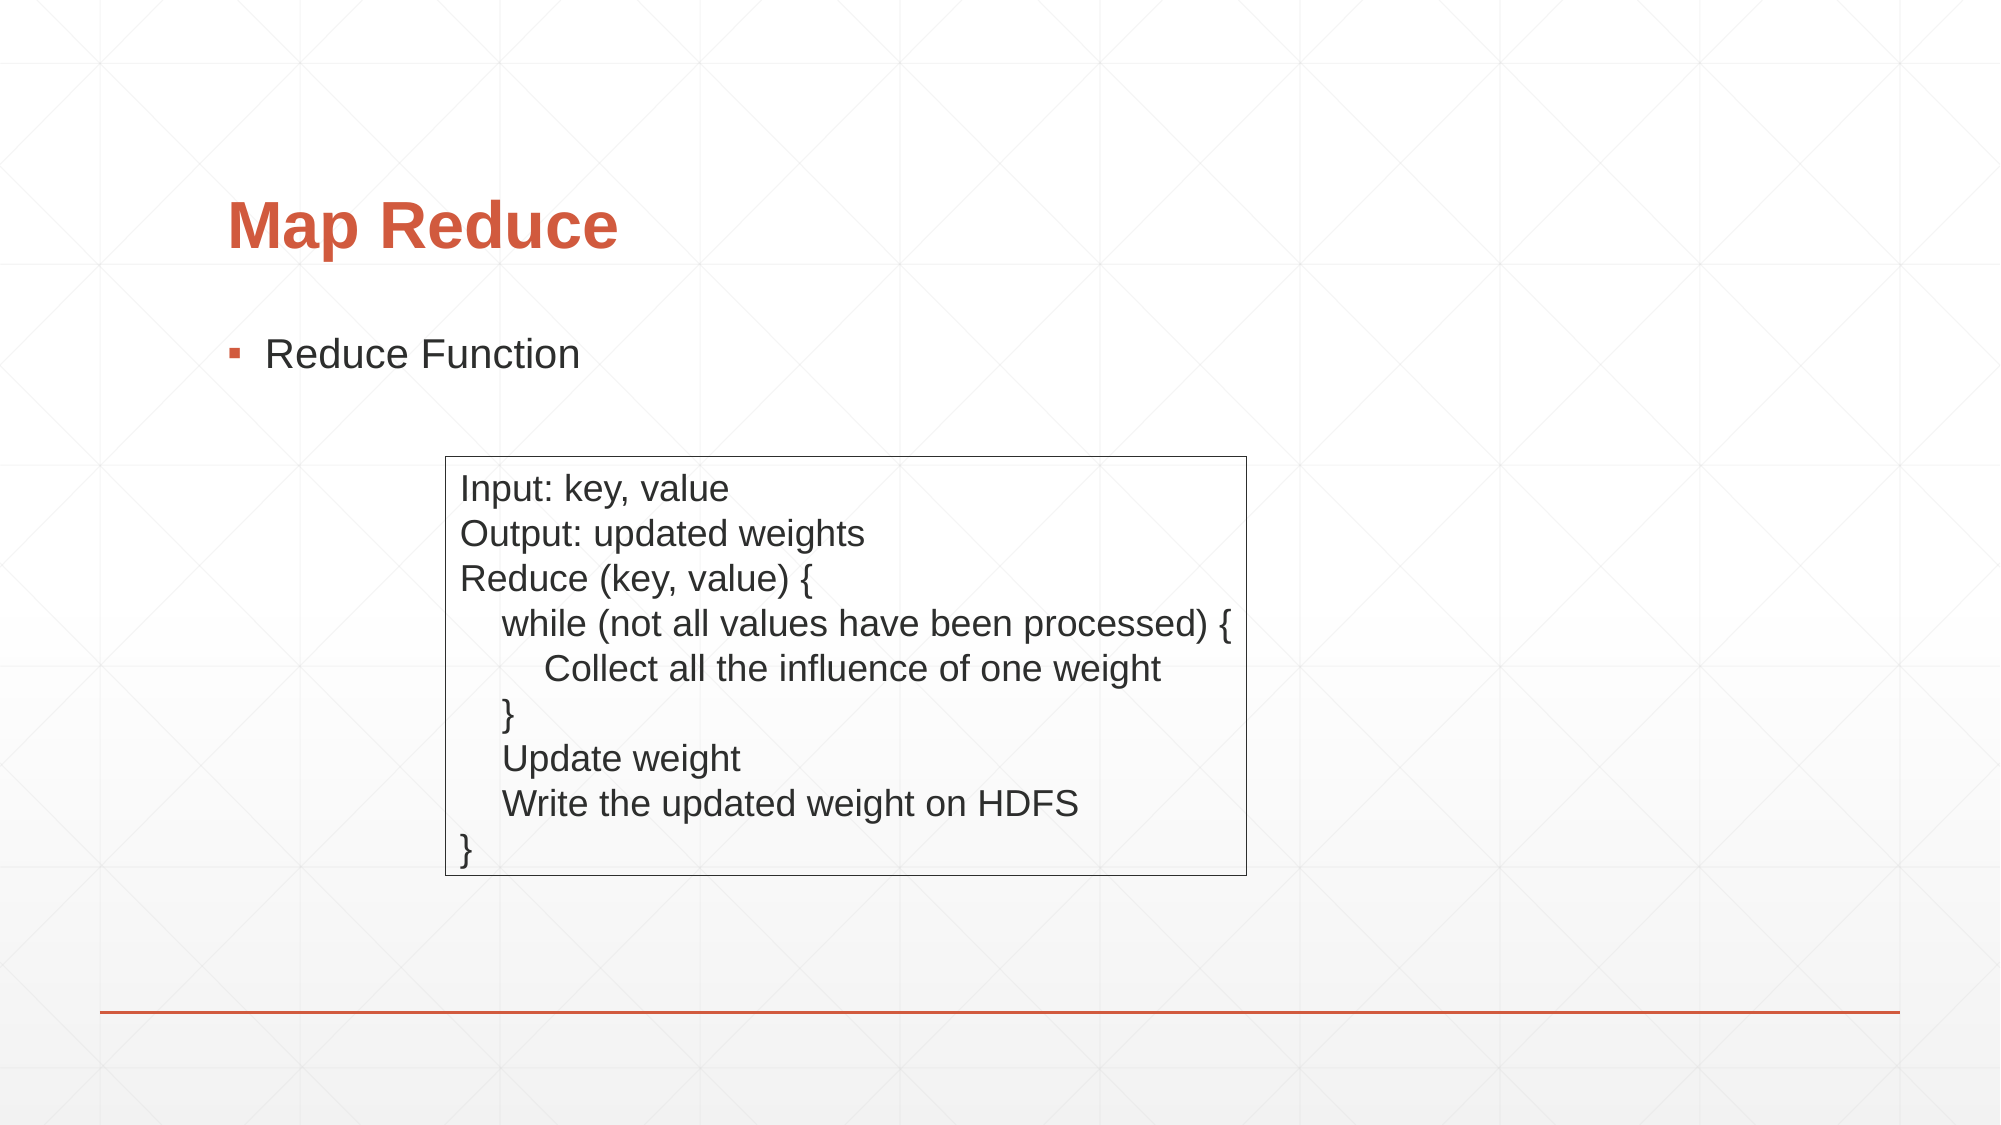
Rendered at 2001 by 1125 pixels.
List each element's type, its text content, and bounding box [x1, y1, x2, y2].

title Map Reduce [212, 82, 1788, 271]
text_box Input: key, value Output: updated weights Reduce (key, value) { while (not all values have been processed) { Collect all the influence of one weight } Update weight Write the updated weight on HDFS } [445, 456, 1247, 876]
list Reduce Function [212, 324, 1788, 950]
